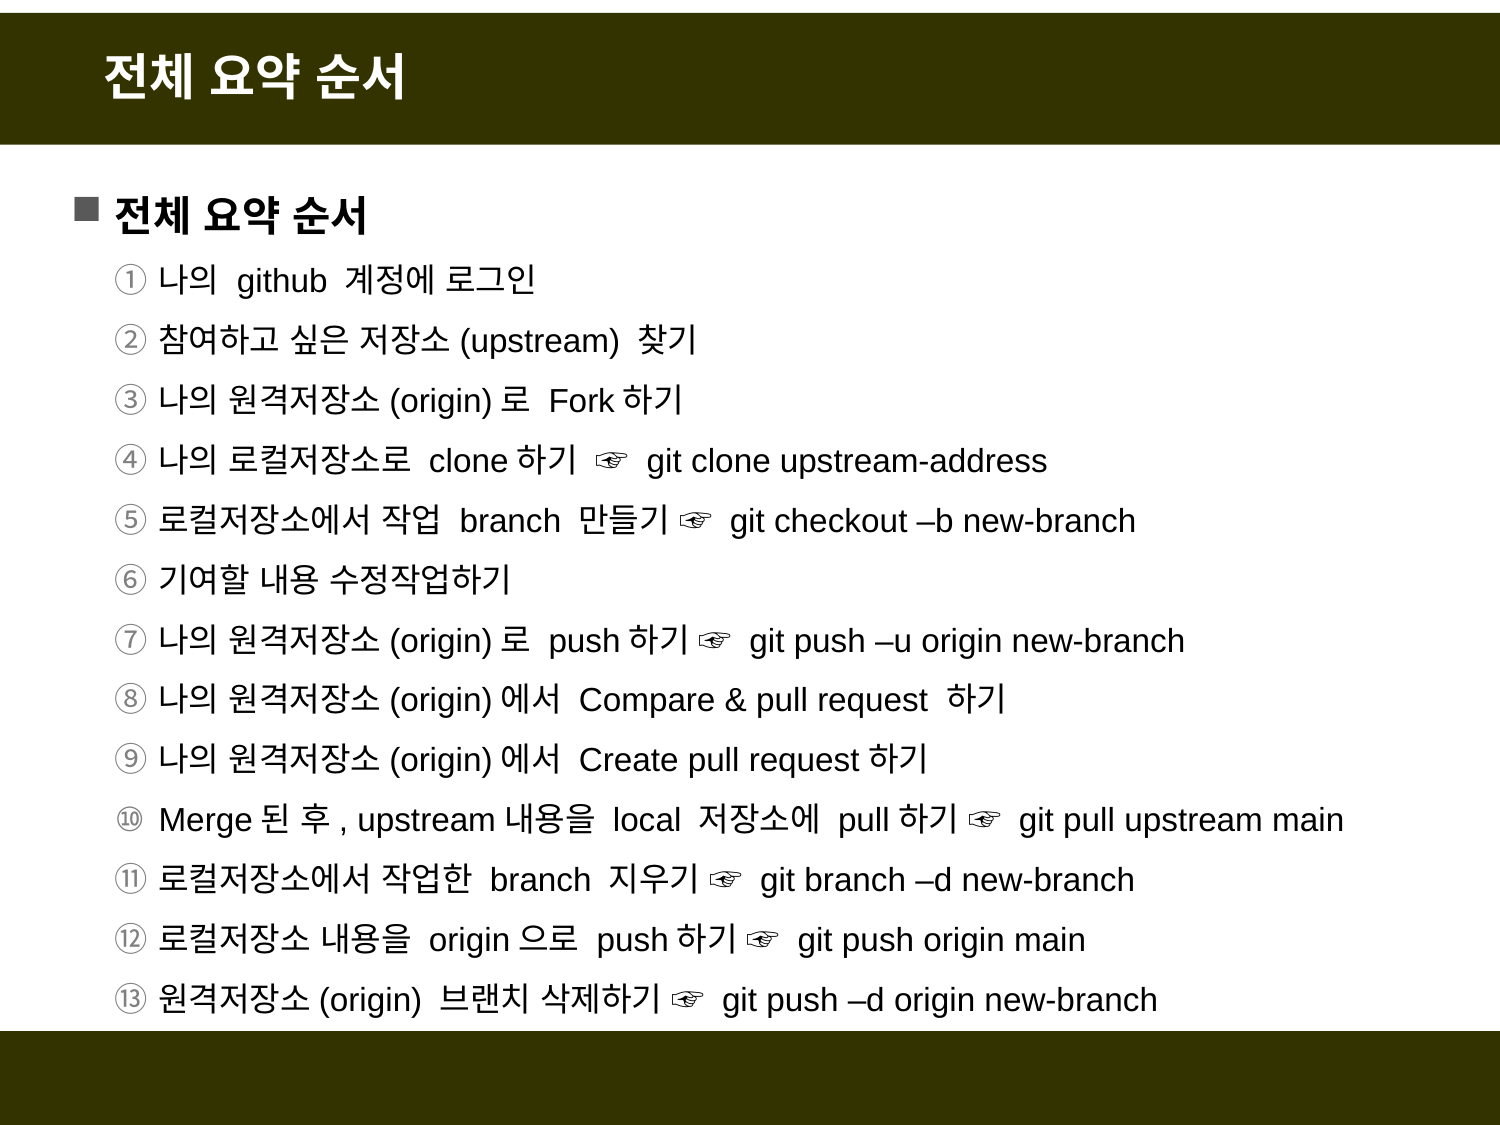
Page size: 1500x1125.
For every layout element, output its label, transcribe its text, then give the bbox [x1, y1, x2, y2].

title 전체 요약 순서 [88, 31, 1441, 126]
text_box 전체 요약 순서 나의 github 계정에 로그인 참여하고 싶은 저장소(upstream) 찾기 나의 원격저장소(origin)로 Fork하기 나의 로컬저장소로 clone하기 ☞ git clone upstream-address 로컬저장소에서 작업 branch 만들기 ☞ git checkout –b new-branch 기여할 내용 수정작업하기 나의 원격저장소(origin)로 push하기 ☞ git push –u origin new-branch 나의 원격저장소(origin)에서 Compare & pull request 하기 나의 원격저장소(origin)에서 Create pull request하기 Merge된 후, upstream내용을 local 저장소에 pull하기 ☞ git pull upstream main 로컬저장소에서 작업한 branch 지우기 ☞ git branch –d new-branch 로컬저장소 내용을 origin으로 push하기 ☞ git push origin main 원격저장소(origin) 브랜치 삭제하기 ☞ git push –d origin new-branch [56, 156, 1474, 1015]
